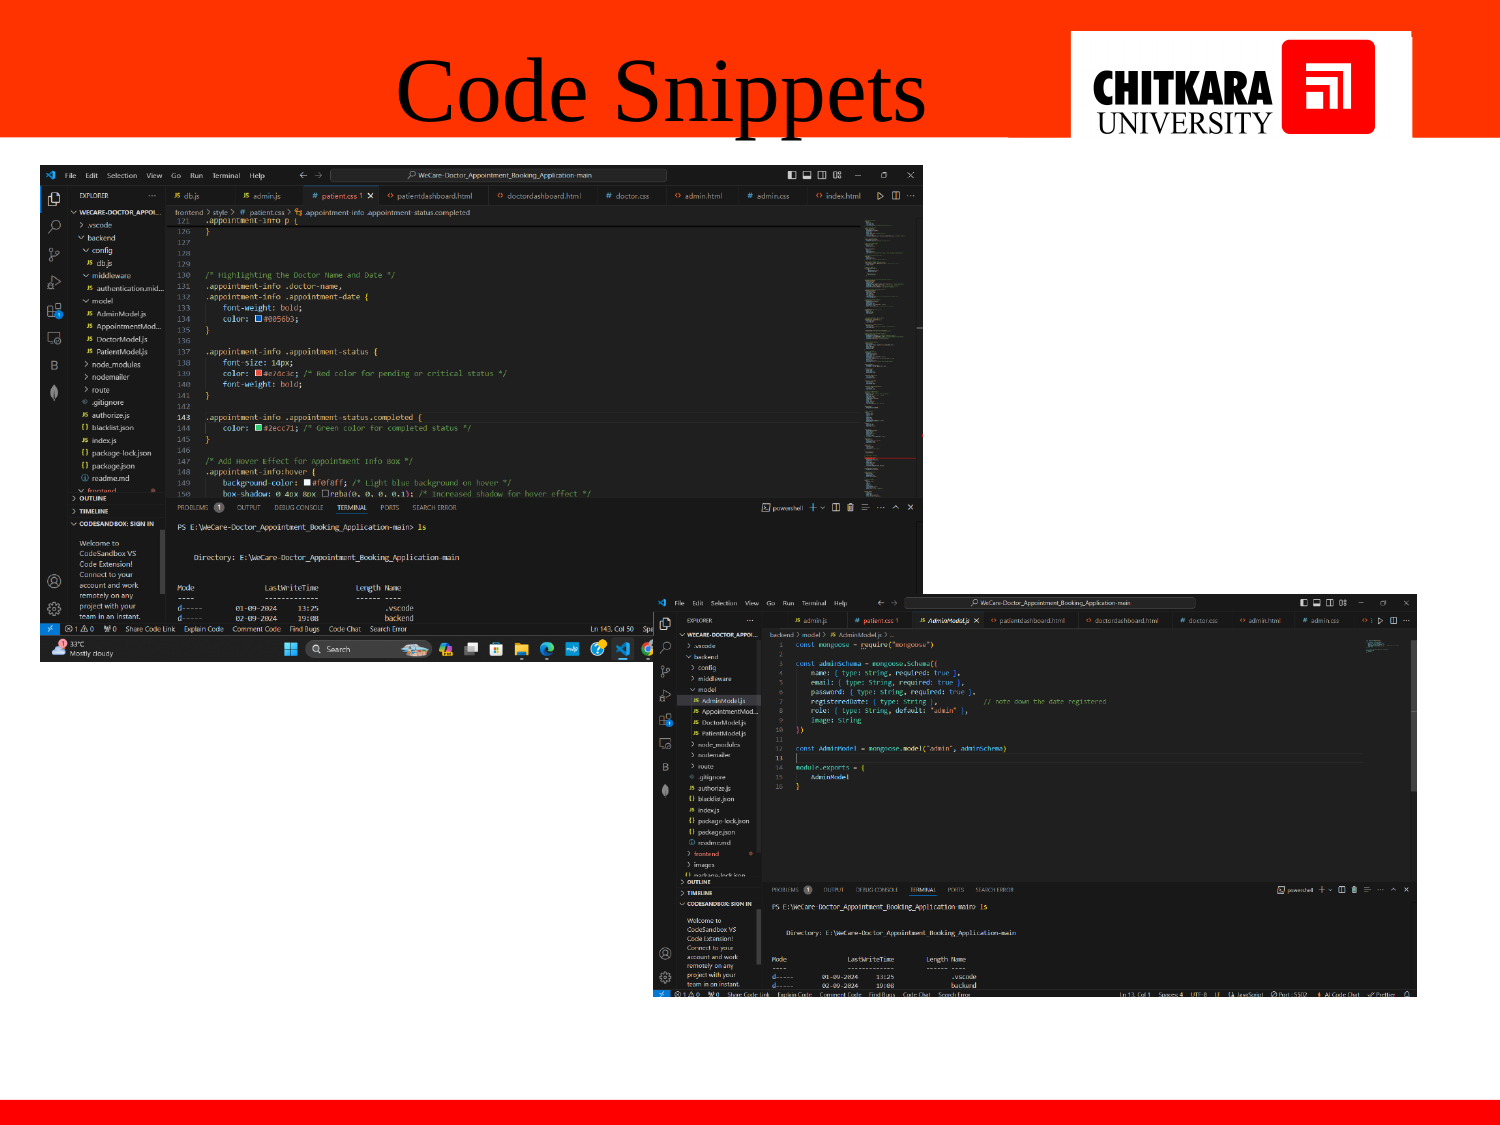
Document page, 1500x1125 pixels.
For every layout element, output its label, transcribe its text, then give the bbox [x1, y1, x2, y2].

picture [1326, 37, 1390, 138]
text_box Code Snippets [0, 16, 1326, 167]
picture [40, 165, 1417, 998]
